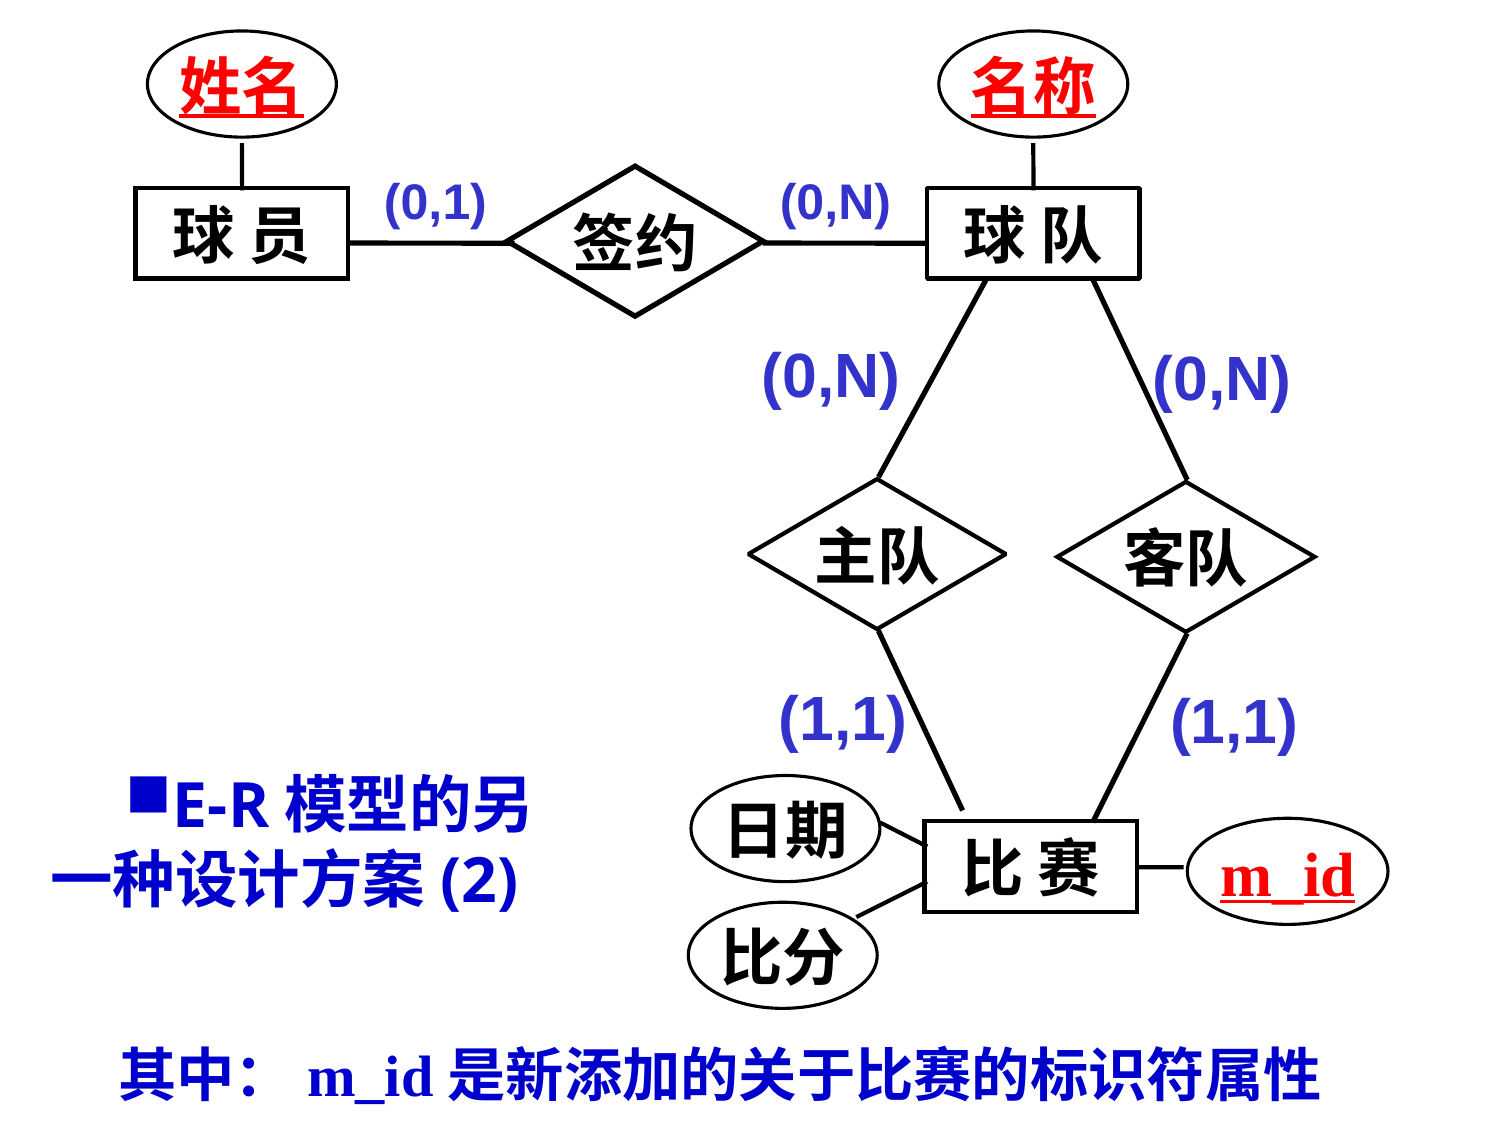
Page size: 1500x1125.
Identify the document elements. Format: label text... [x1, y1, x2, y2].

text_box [760, 335, 914, 754]
text_box 其中：m_id是新添加的关于比赛的标识符属性 [103, 1030, 1337, 1116]
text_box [1056, 278, 1315, 823]
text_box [135, 30, 349, 283]
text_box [349, 165, 929, 322]
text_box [1151, 337, 1305, 756]
text_box E-R模型的另一种设计方案(2) [35, 757, 562, 923]
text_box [1143, 817, 1389, 925]
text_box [748, 278, 1006, 811]
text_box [687, 775, 1138, 1012]
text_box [926, 30, 1140, 283]
